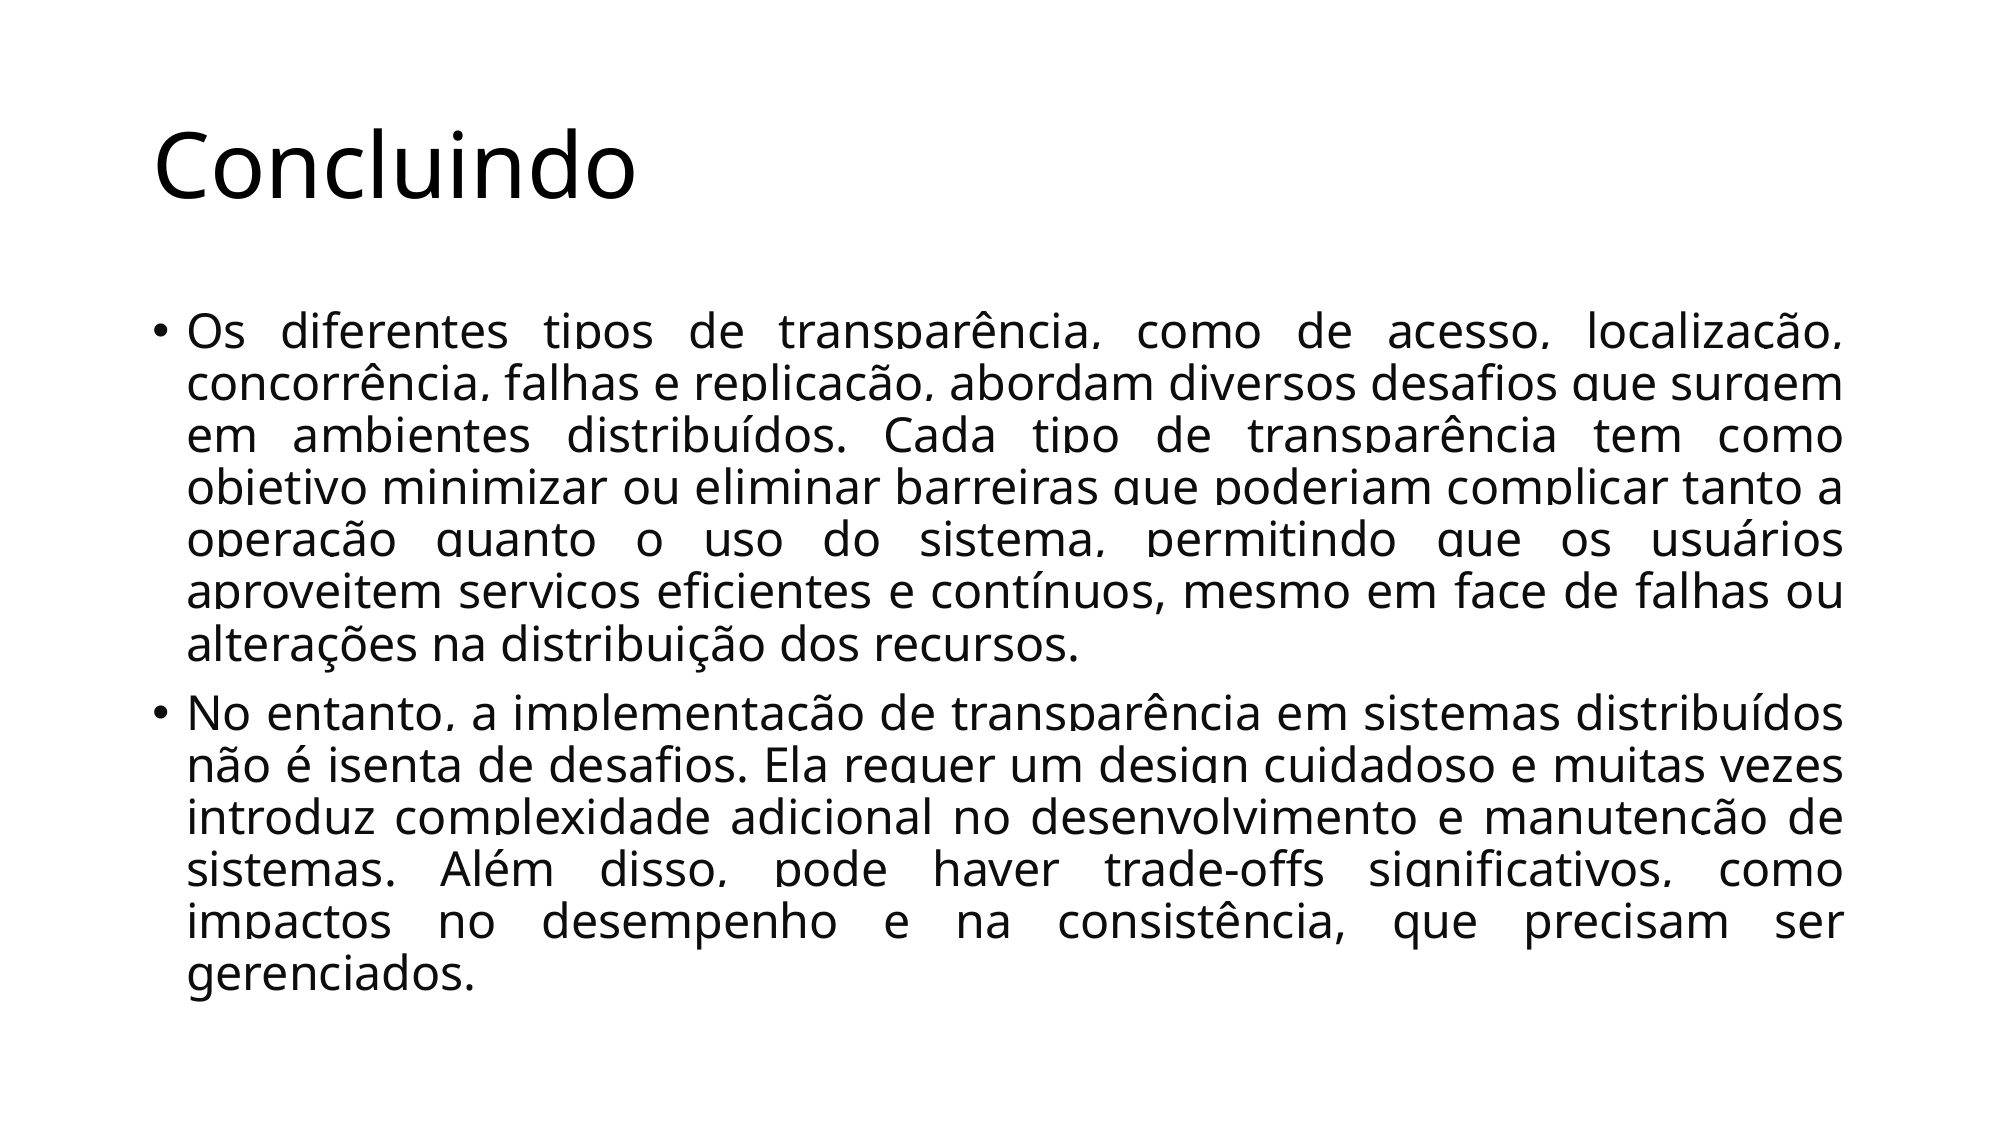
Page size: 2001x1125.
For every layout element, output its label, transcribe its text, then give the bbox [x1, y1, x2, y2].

title Concluindo [137, 59, 1863, 278]
list Os diferentes tipos de transparência, como de acesso, localização, concorrência, falhas e replicação, abordam diversos desafios que surgem em ambientes distribuídos. Cada tipo de transparência tem como objetivo minimizar ou eliminar barreiras que poderiam complicar tanto a operação quanto o uso do sistema, permitindo que os usuários aproveitem serviços eficientes e contínuos, mesmo em face de falhas ou alterações na distribuição dos recursos. No entanto, a implementação de transparência em sistemas distribuídos não é isenta de desafios. Ela requer um design cuidadoso e muitas vezes introduz complexidade adicional no desenvolvimento e manutenção de sistemas. Além disso, pode haver trade-offs significativos, como impactos no desempenho e na consistência, que precisam ser gerenciados. [137, 299, 1863, 1014]
